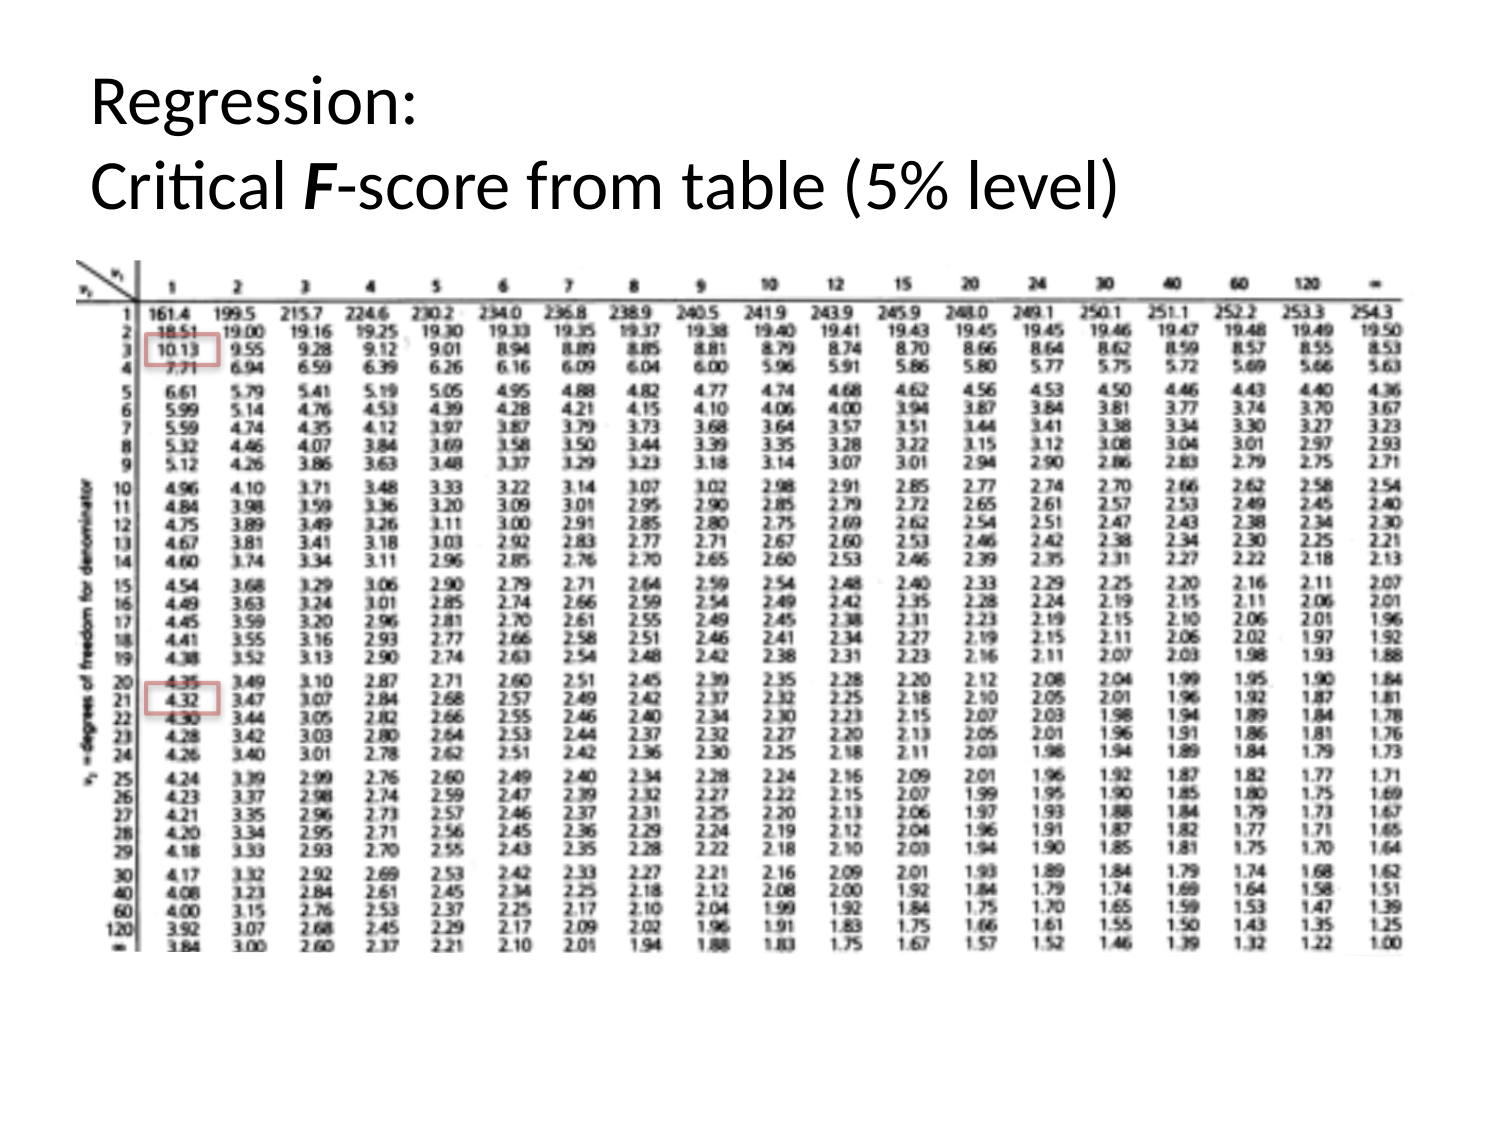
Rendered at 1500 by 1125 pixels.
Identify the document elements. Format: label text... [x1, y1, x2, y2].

title Regression: Critical F-score from table (5% level) [75, 45, 1425, 233]
picture [73, 260, 1426, 957]
